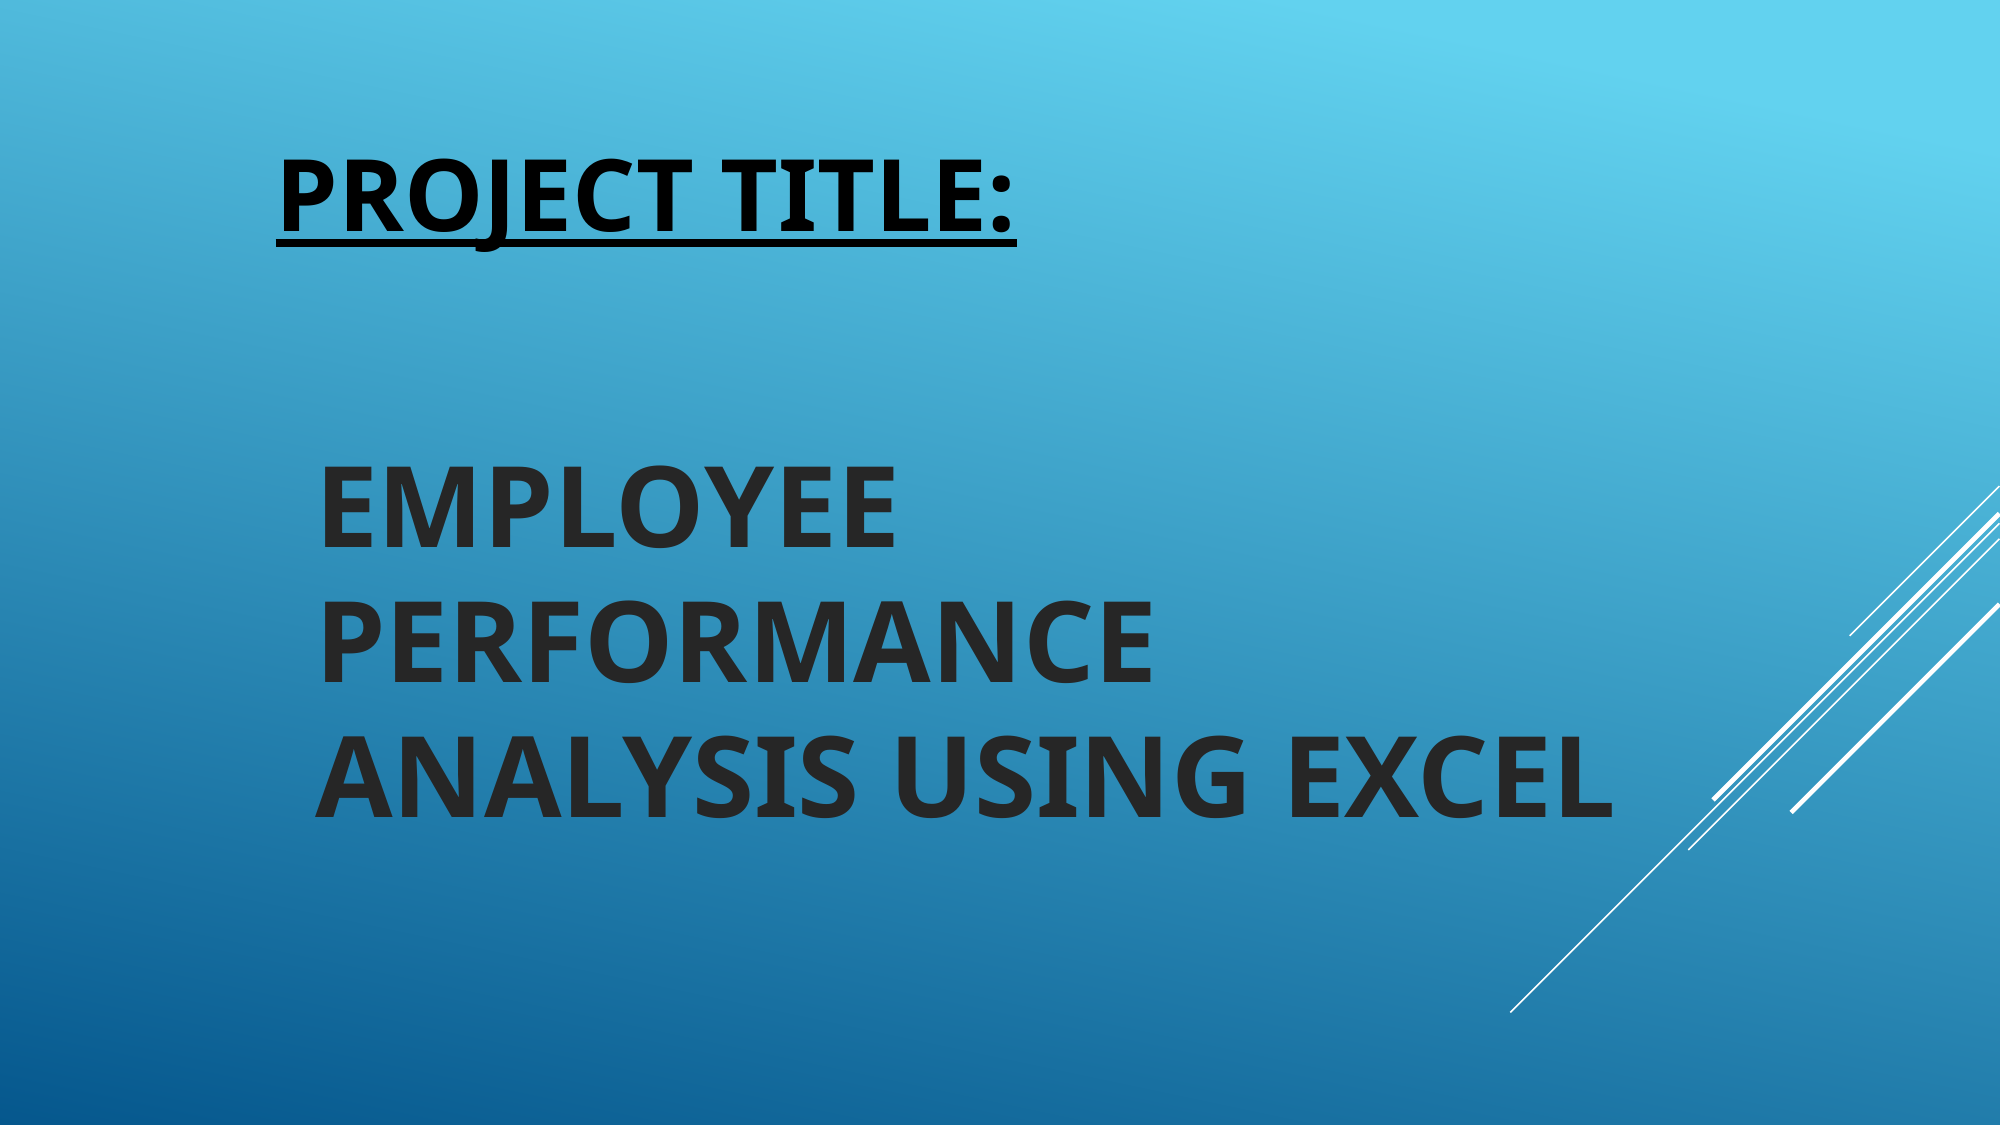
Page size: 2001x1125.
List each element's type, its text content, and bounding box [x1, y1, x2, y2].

title PROJECT TITLE: [260, 46, 1661, 260]
list EMPLOYEE PERFORMANCE ANALYSIS USING EXCEL [300, 427, 1700, 674]
